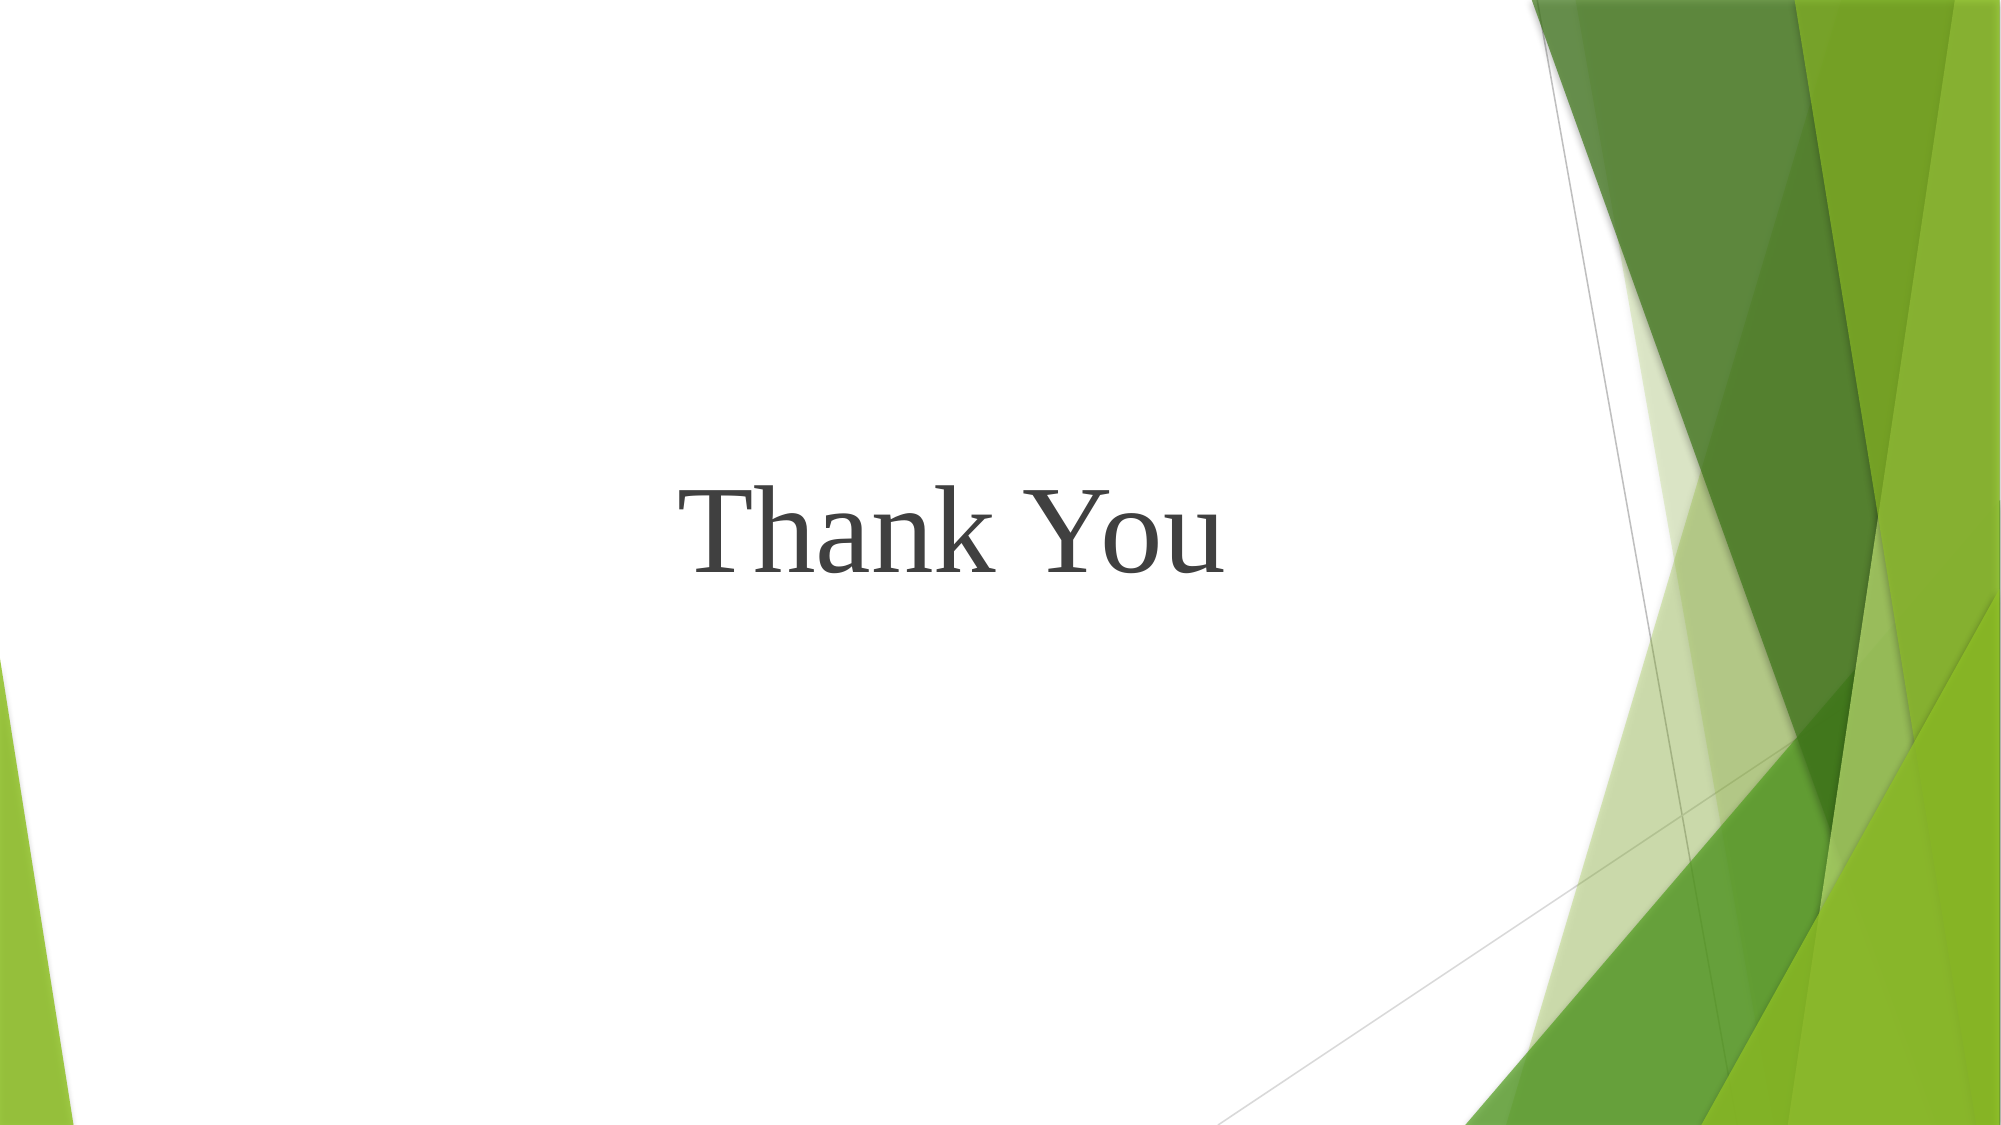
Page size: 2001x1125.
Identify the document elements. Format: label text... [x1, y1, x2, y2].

list Thank You [246, 440, 1657, 1078]
